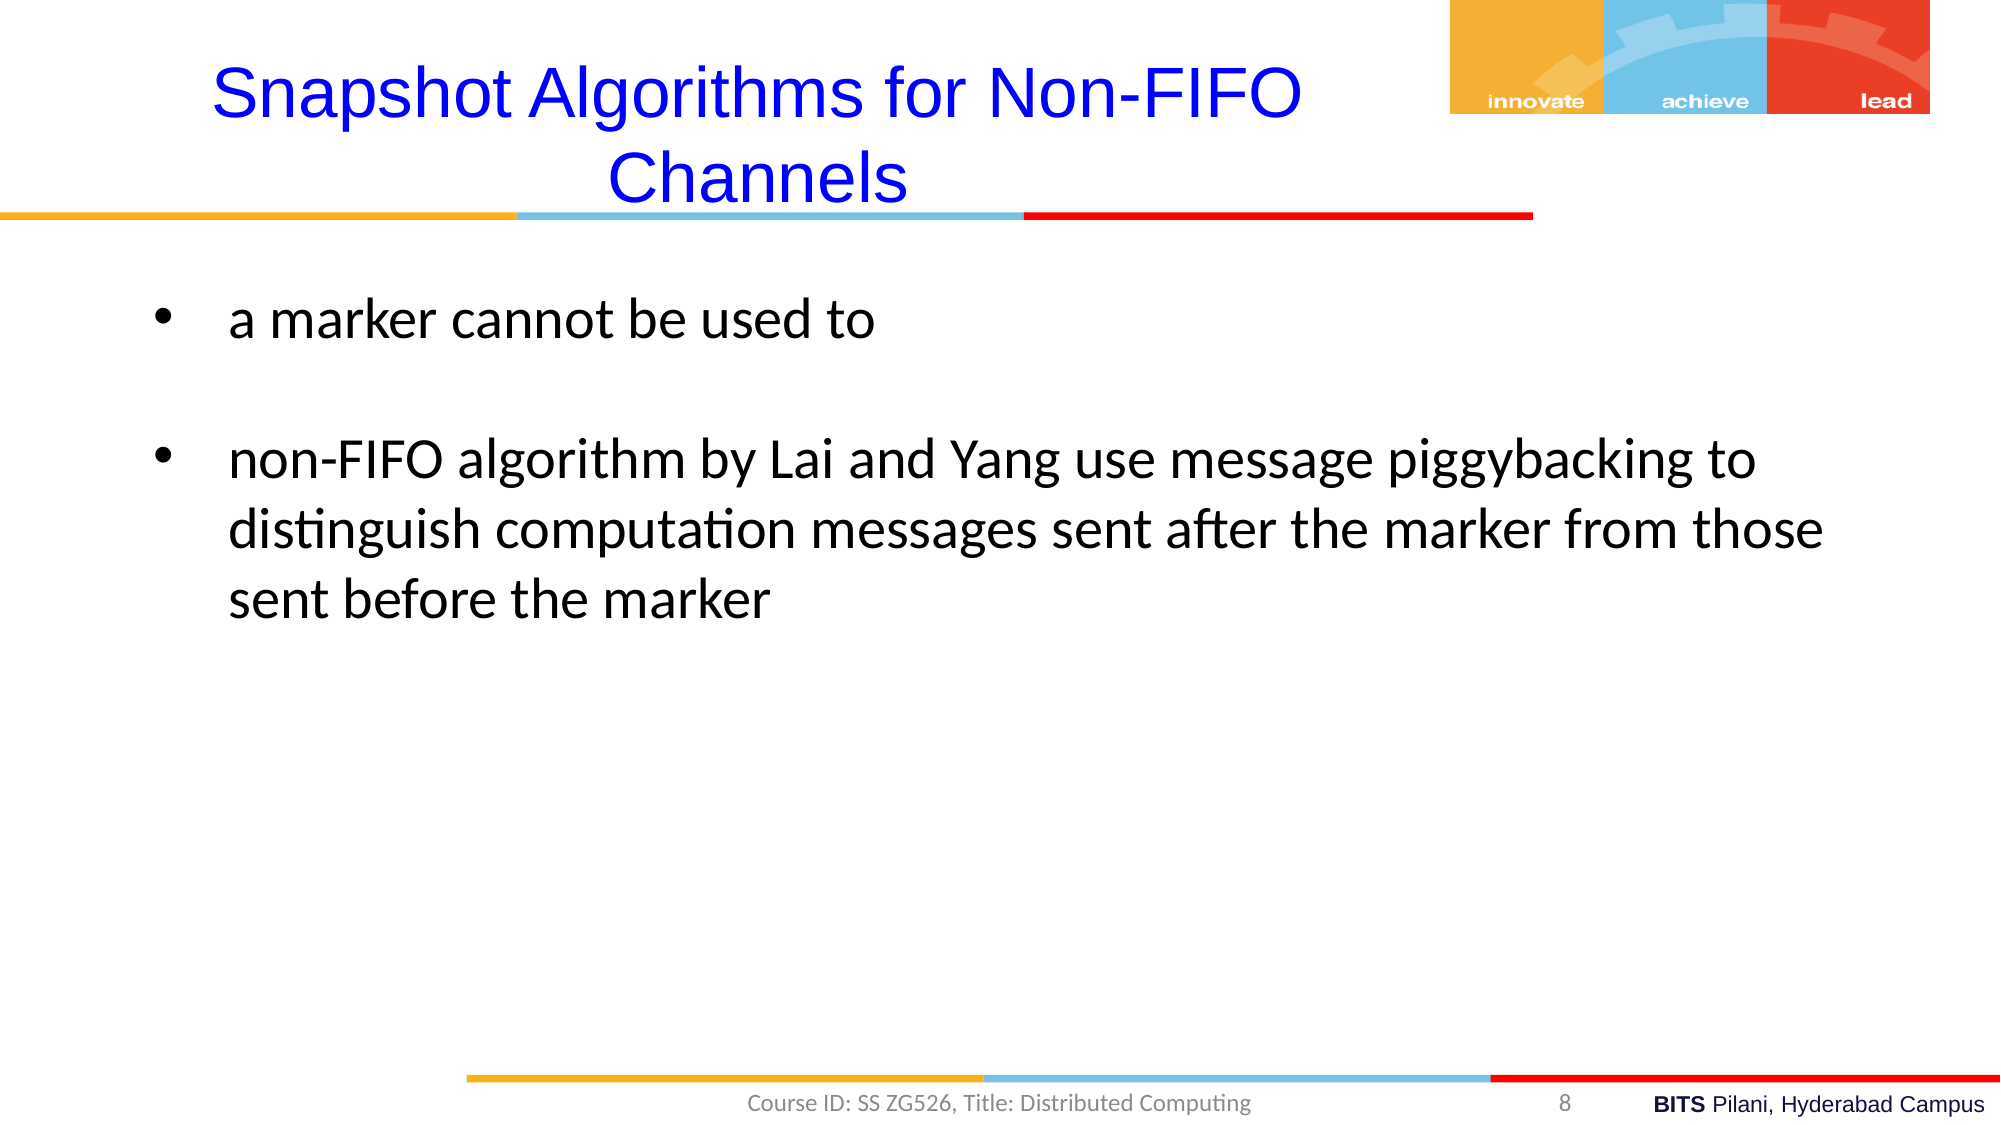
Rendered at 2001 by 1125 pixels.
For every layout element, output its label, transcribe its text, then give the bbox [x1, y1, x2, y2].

picture [1449, 0, 1930, 114]
slide_number 8 [1383, 1071, 1587, 1125]
footer Course ID: SS ZG526, Title: Distributed Computing [662, 1071, 1338, 1125]
list Snapshot Algorithms for Non-FIFO Channels [66, 37, 1450, 226]
text_box a marker cannot be used to non-FIFO algorithm by Lai and Yang use message piggybacking to distinguish computation messages sent after the marker from those sent before the marker [138, 272, 1862, 708]
